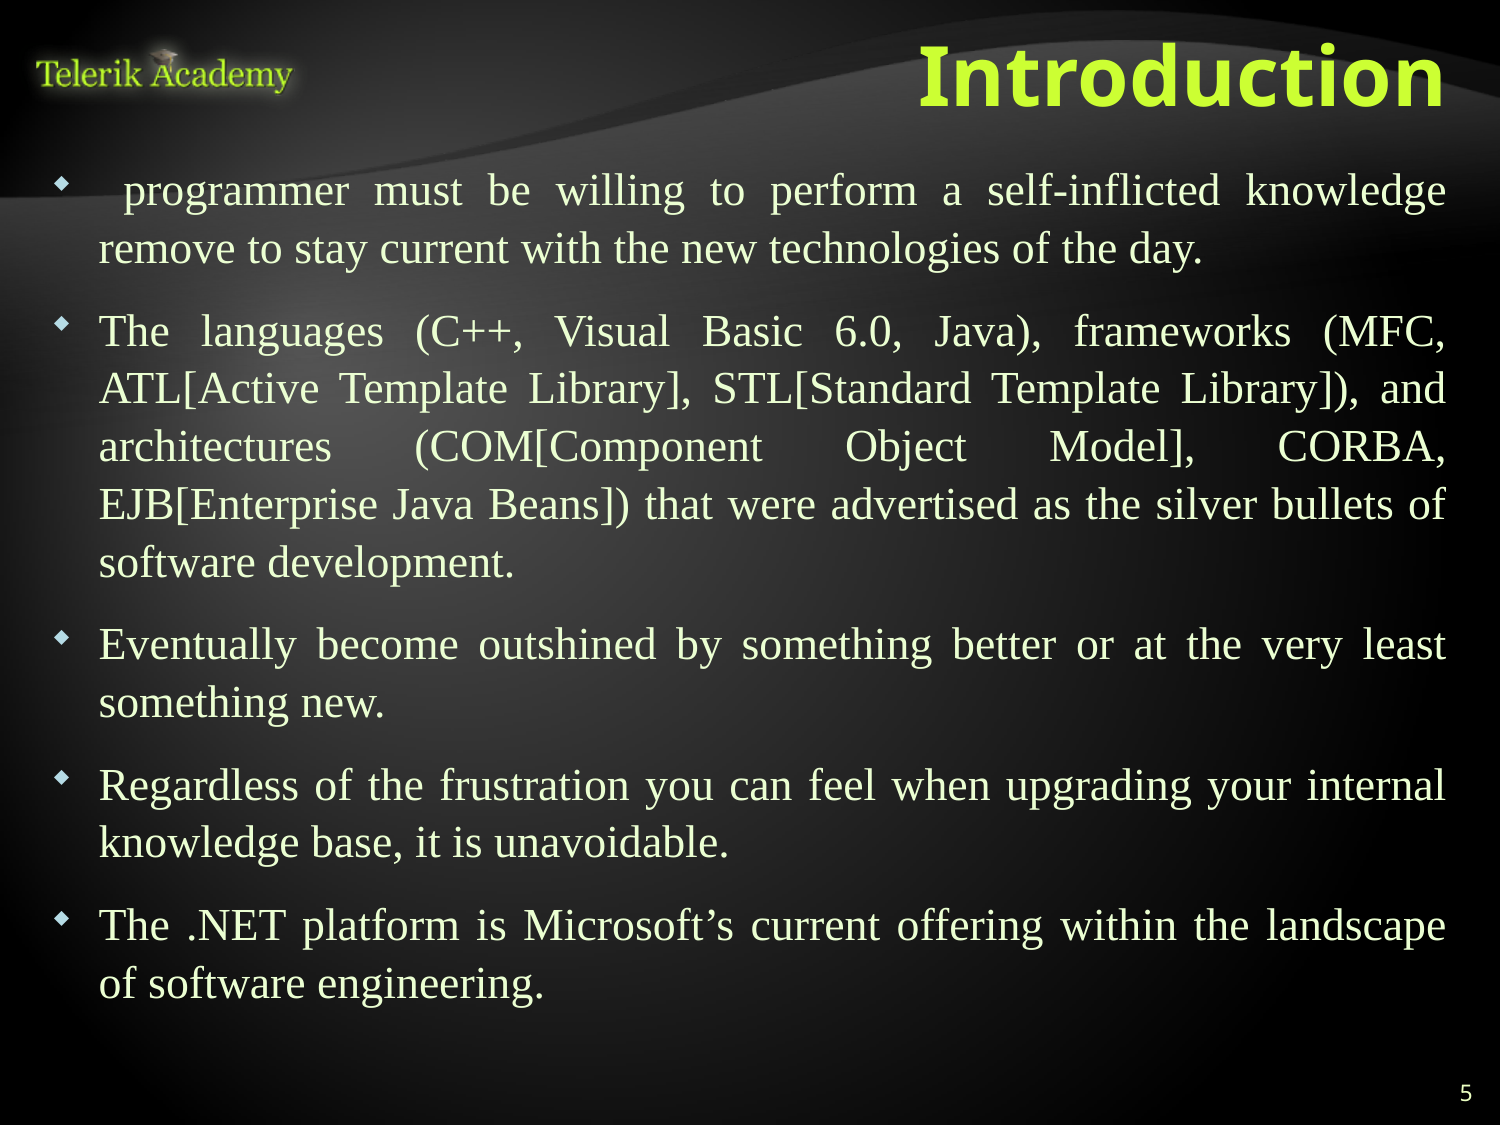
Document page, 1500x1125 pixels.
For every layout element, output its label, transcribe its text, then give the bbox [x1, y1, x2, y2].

slide_number 5 [1412, 1074, 1488, 1113]
picture [0, 0, 1500, 1125]
list programmer must be willing to perform a self-inflicted knowledge remove to stay current with the new technologies of the day. The languages (C++, Visual Basic 6.0, Java), frameworks (MFC, ATL[Active Template Library], STL[Standard Template Library]), and architectures (COM[Component Object Model], CORBA, EJB[Enterprise Java Beans]) that were advertised as the silver bullets of software development. Eventually become outshined by something better or at the very least something new. Regardless of the frustration you can feel when upgrading your internal knowledge base, it is unavoidable. The .NET platform is Microsoft’s current offering within the landscape of software engineering. [37, 149, 1463, 1100]
title Introduction [300, 12, 1463, 149]
